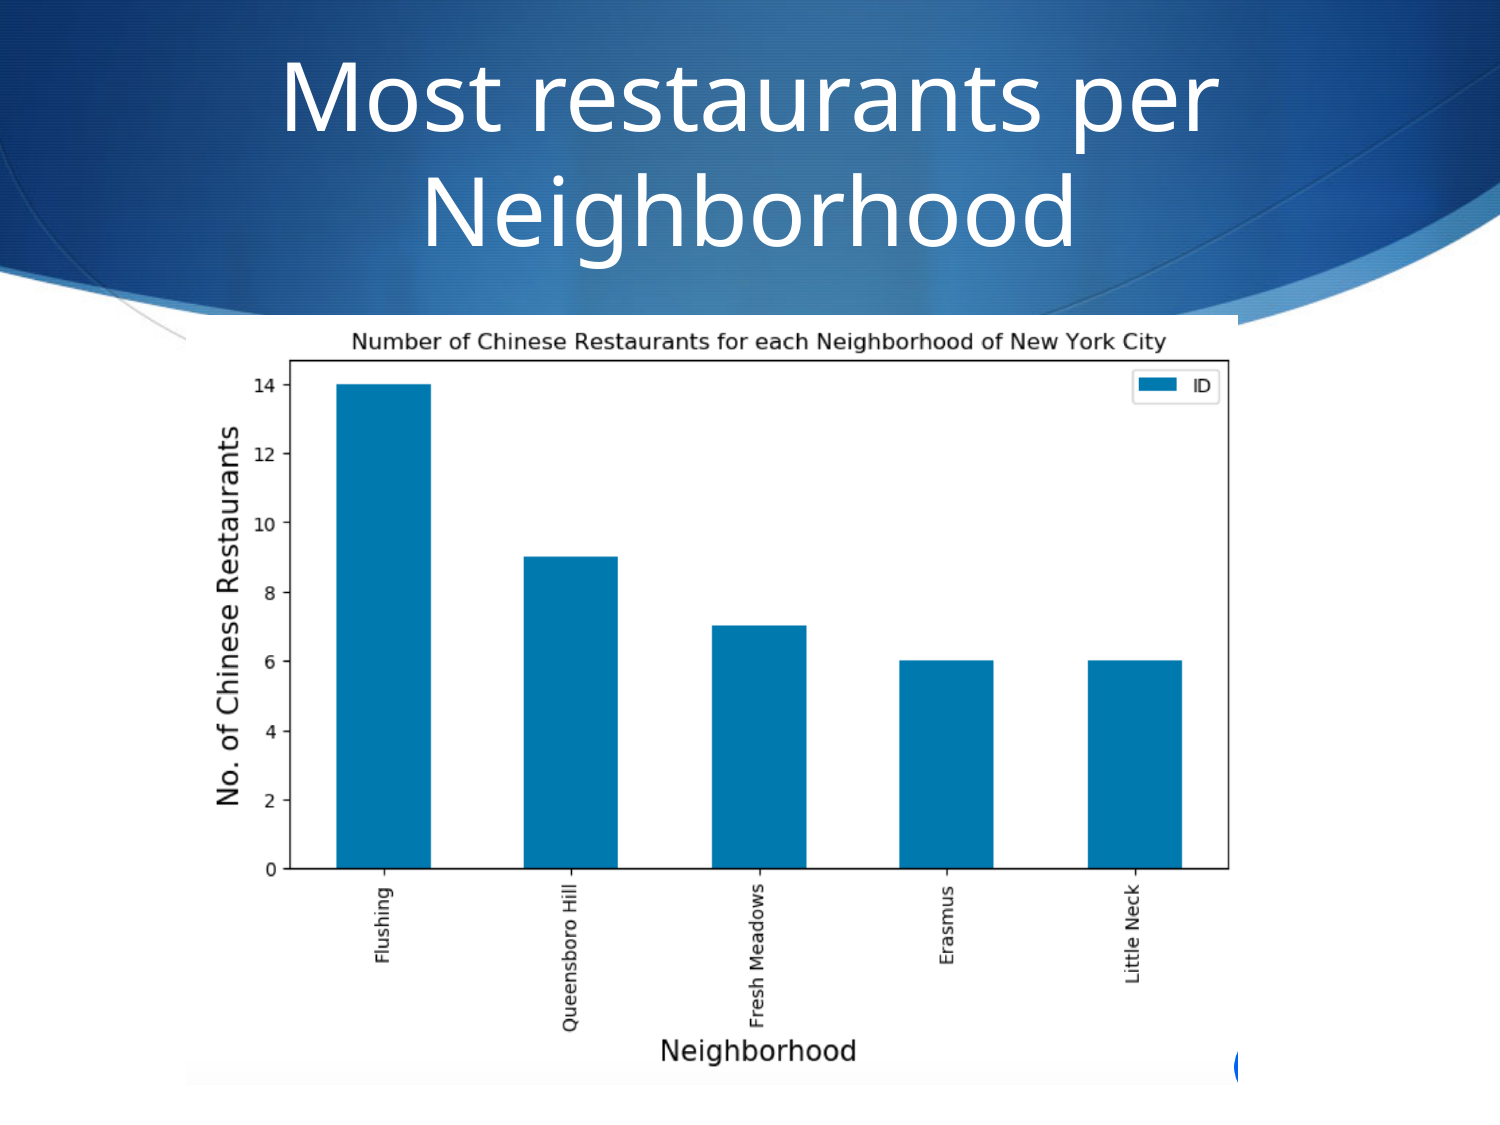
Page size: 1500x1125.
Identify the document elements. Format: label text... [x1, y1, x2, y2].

picture [0, 0, 1500, 1125]
title Most restaurants per Neighborhood [75, 56, 1425, 245]
